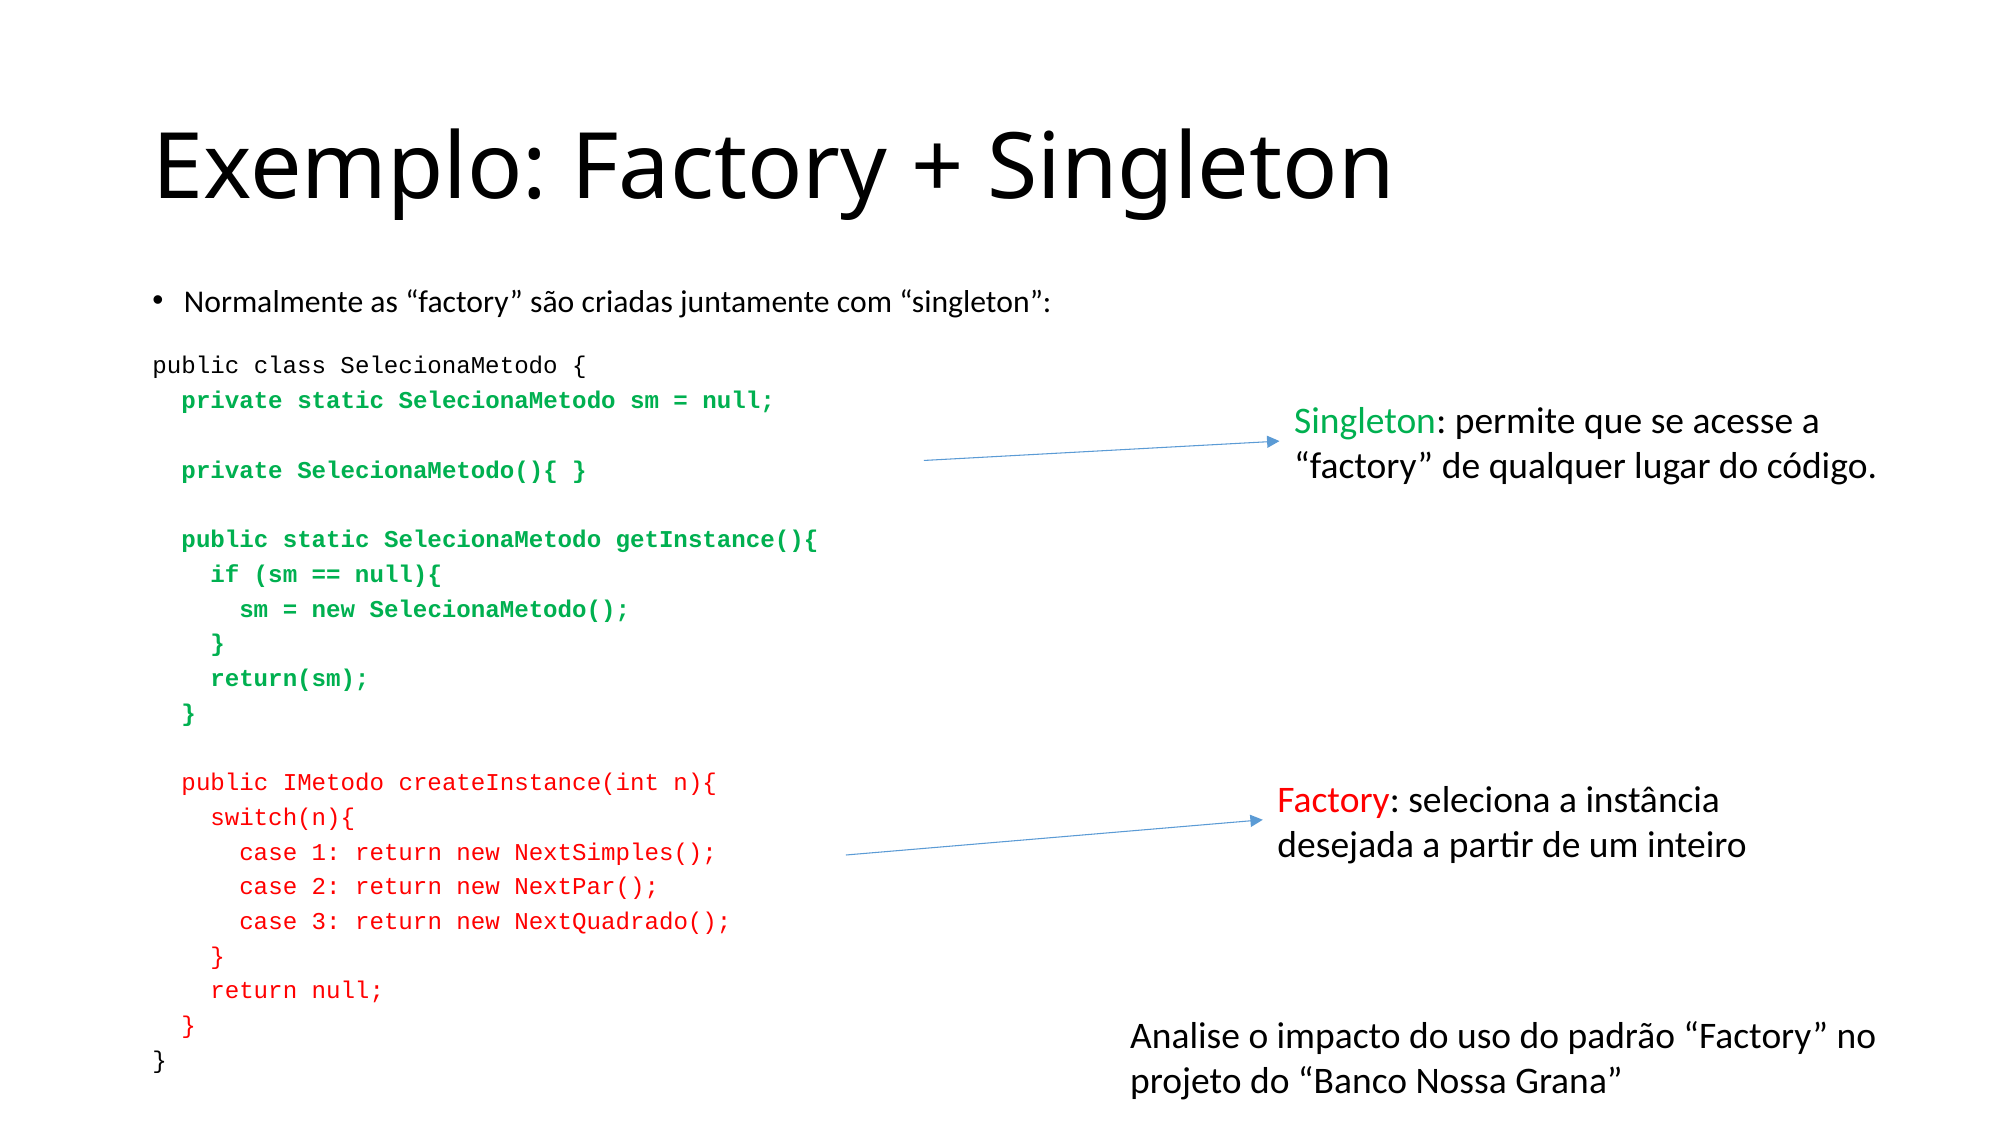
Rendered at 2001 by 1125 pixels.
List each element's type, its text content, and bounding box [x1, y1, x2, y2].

text_box Singleton: permite que se acesse a “factory” de qualquer lugar do código. [1279, 388, 1896, 494]
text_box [923, 441, 1280, 461]
text_box Factory: seleciona a instância desejada a partir de um inteiro [1262, 767, 1880, 873]
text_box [845, 820, 1263, 855]
title Exemplo: Factory + Singleton [137, 59, 1863, 277]
list Normalmente as “factory” são criadas juntamente com “singleton”: public class SelecionaMetodo { private static SelecionaMetodo sm = null; private SelecionaMetodo(){ } public static SelecionaMetodo getInstance(){ if (sm == null){ sm = new SelecionaMetodo(); } return(sm); } public IMetodo createInstance(int n){ switch(n){ case 1: return new NextSimples(); case 2: return new NextPar(); case 3: return new NextQuadrado(); } return null; } } [137, 277, 1863, 1098]
text_box Analise o impacto do uso do padrão “Factory” no projeto do “Banco Nossa Grana” [1115, 1003, 2000, 1109]
